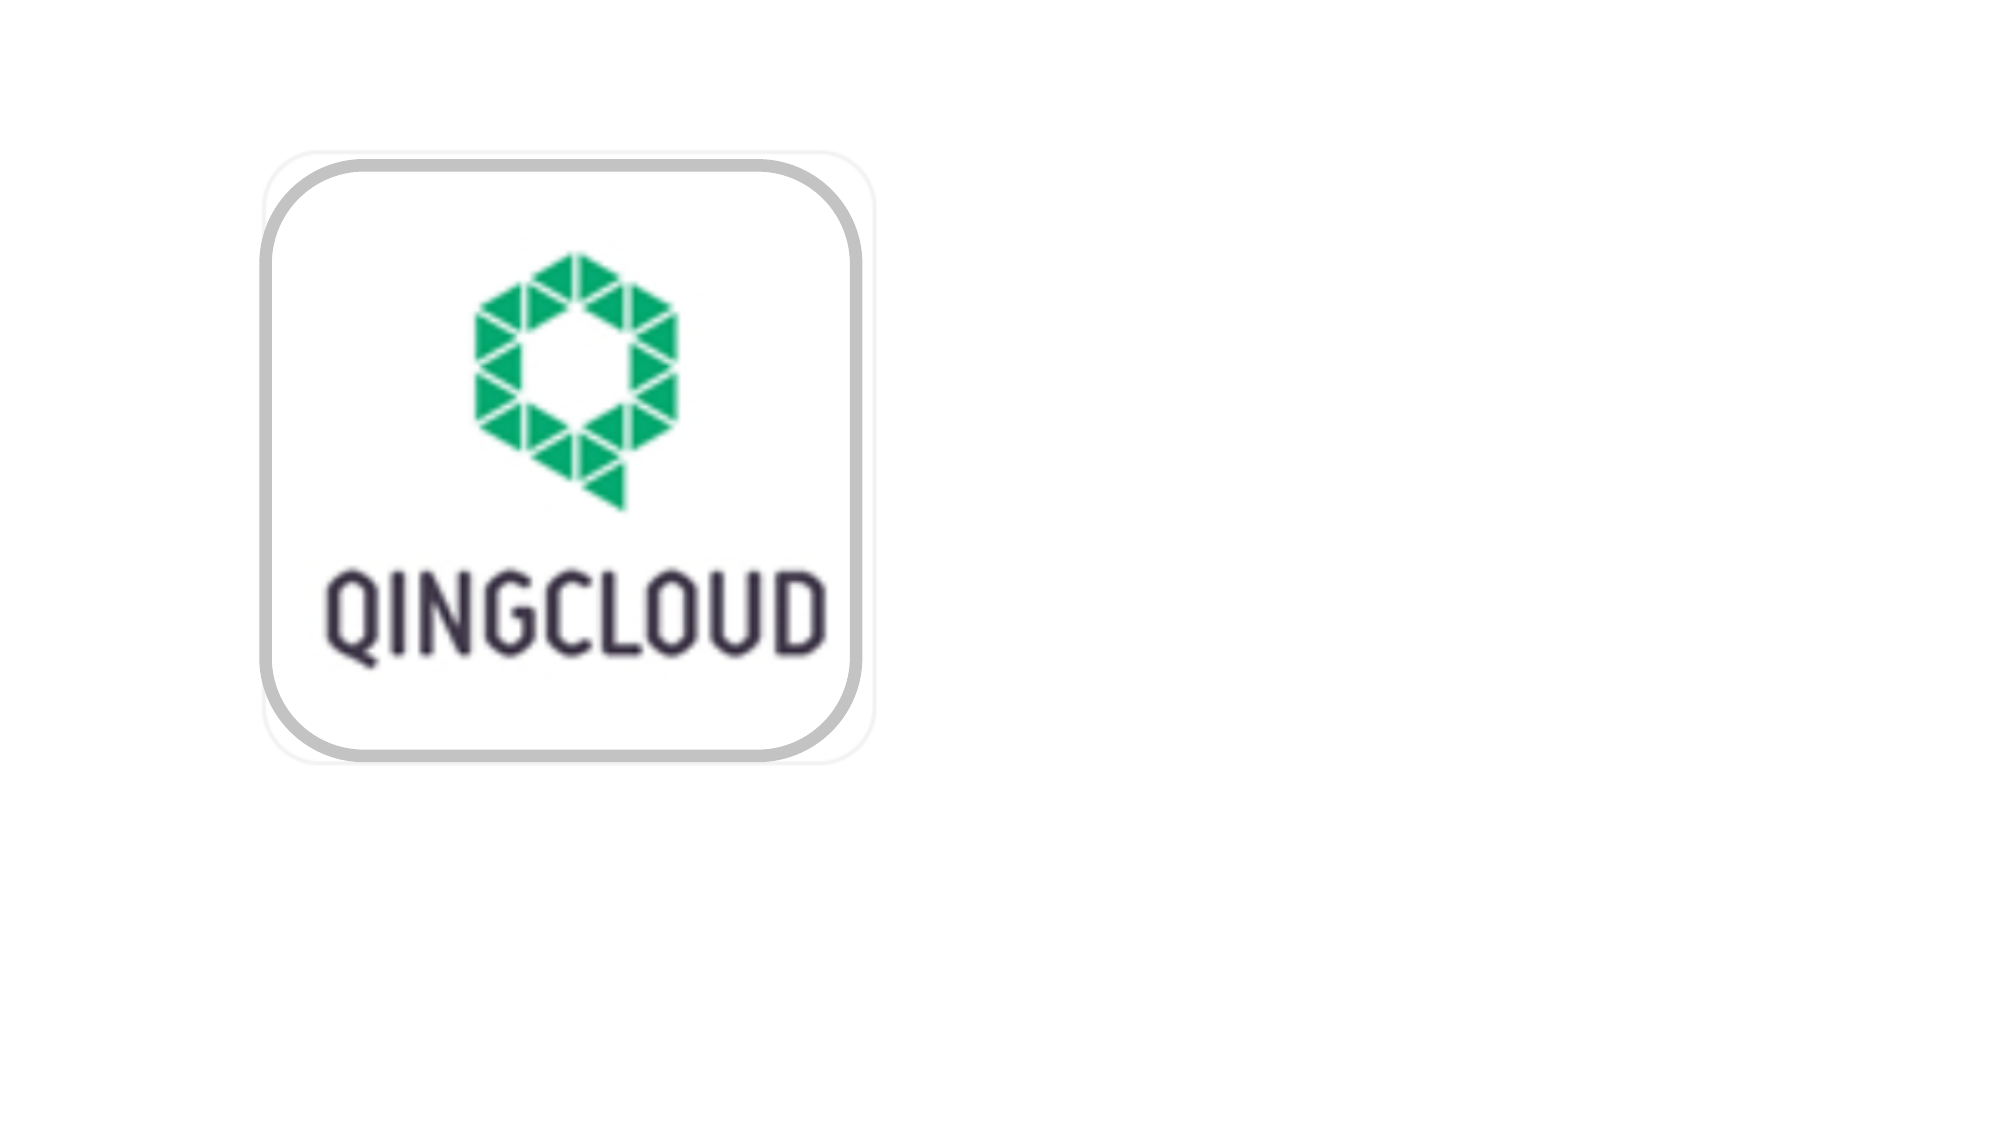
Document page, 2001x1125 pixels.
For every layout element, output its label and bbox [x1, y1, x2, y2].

picture [226, 141, 900, 781]
